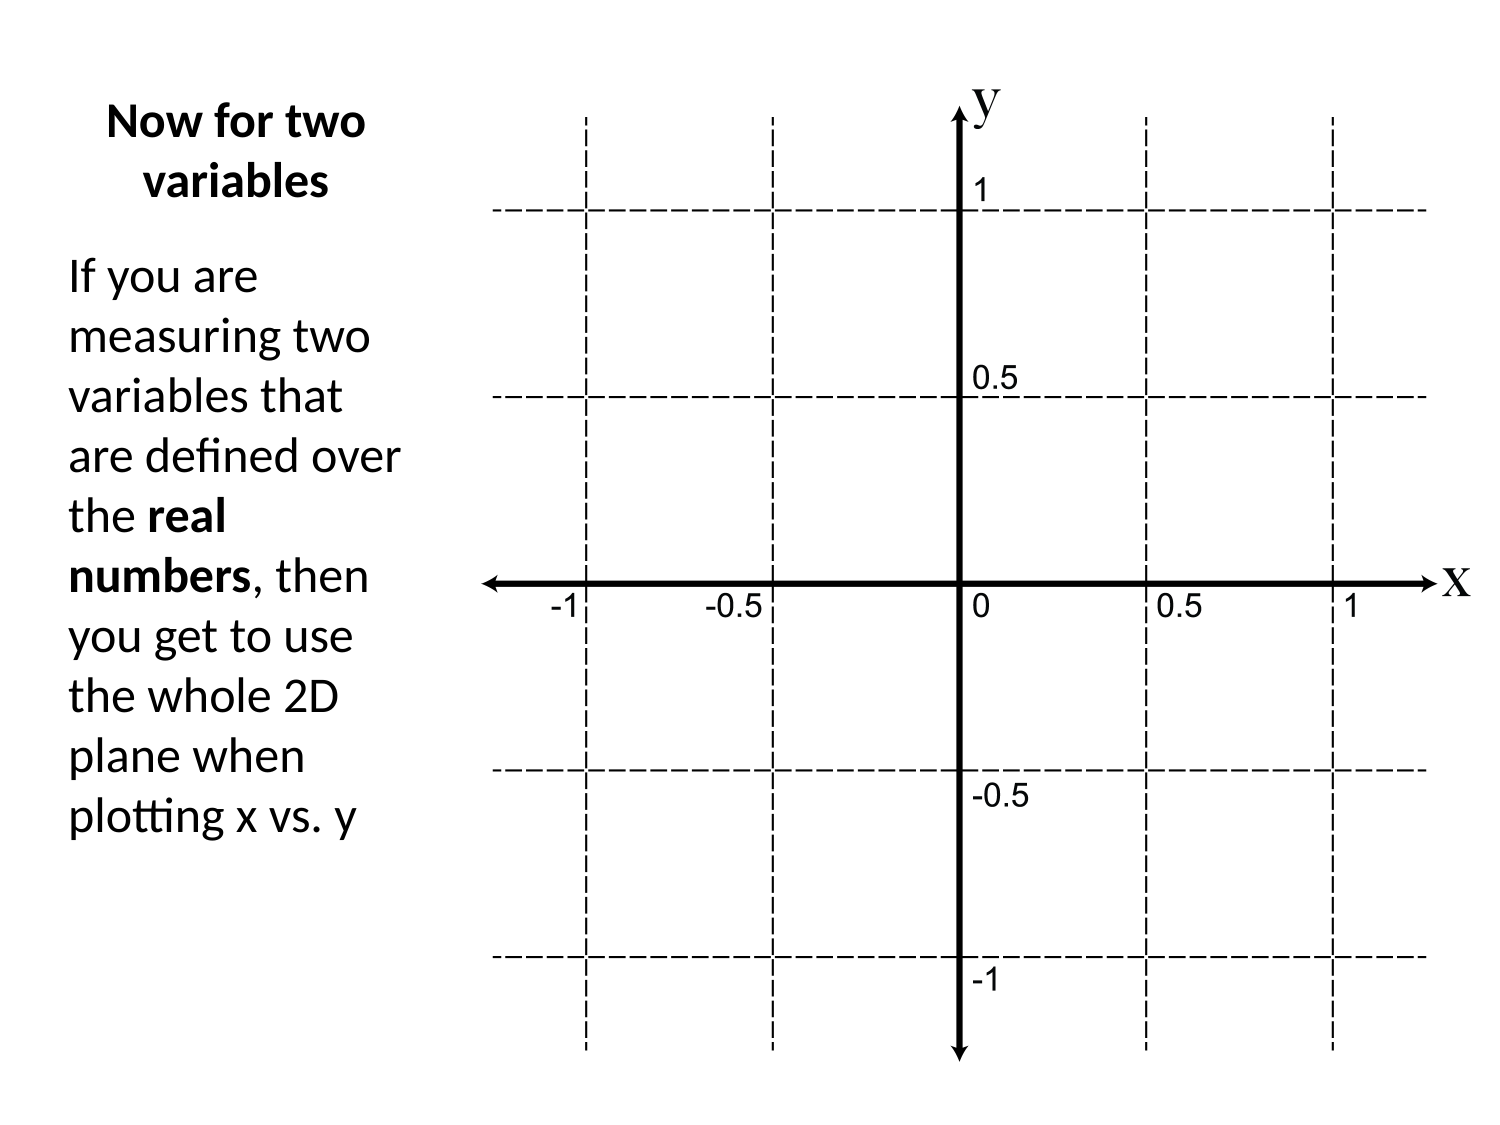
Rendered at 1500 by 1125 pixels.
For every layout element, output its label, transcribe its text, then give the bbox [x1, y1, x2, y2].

picture [480, 61, 1471, 1063]
list If you are measuring two variables that are defined over the real numbers, then you get to use the whole 2D plane when plotting x vs. y [53, 235, 420, 1062]
title Now for two variables [53, 44, 420, 235]
